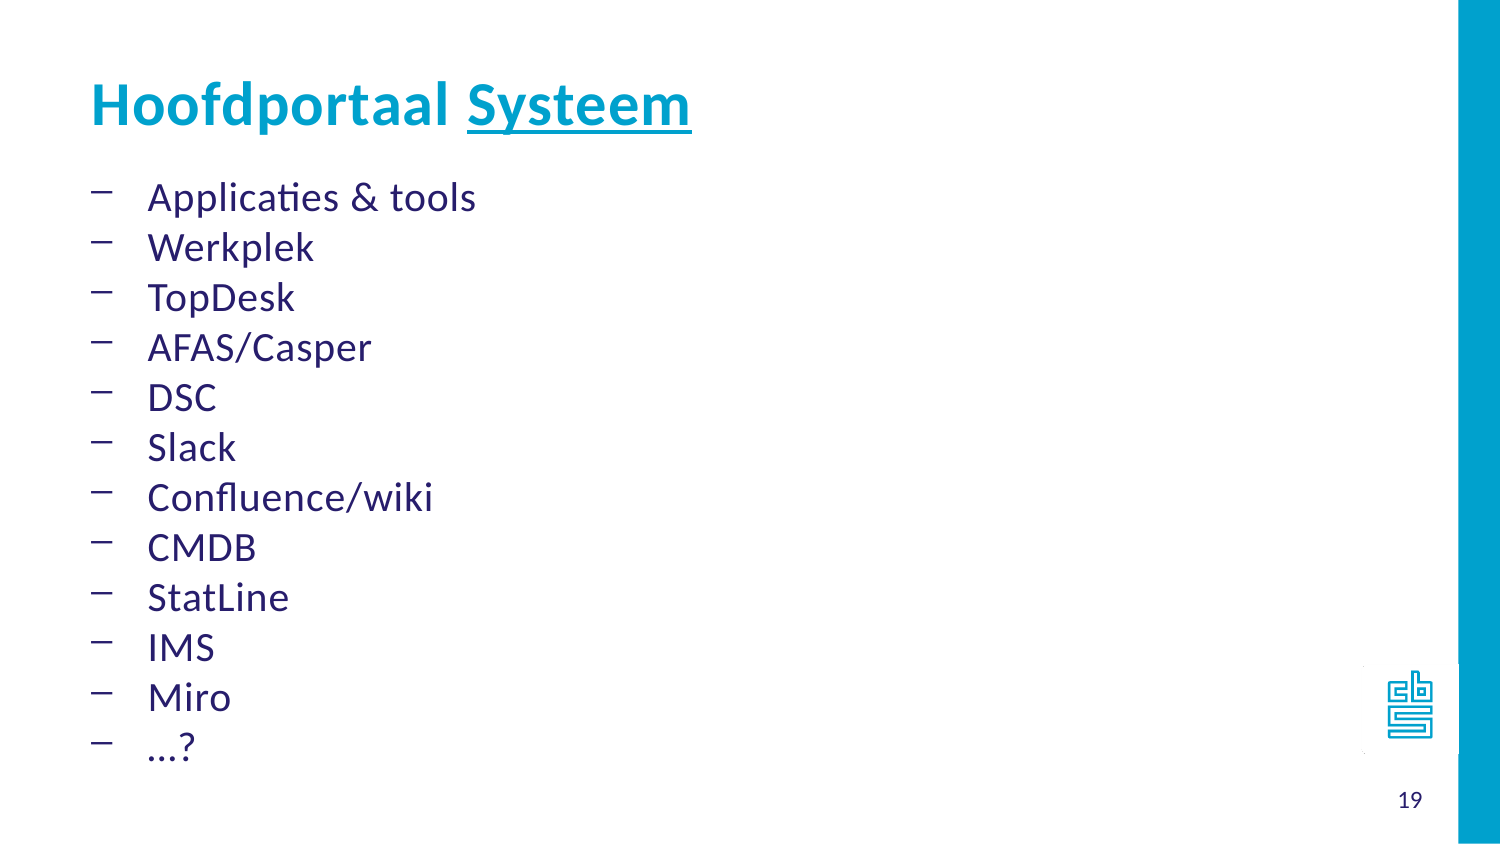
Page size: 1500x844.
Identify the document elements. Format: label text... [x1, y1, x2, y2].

list Hoofdportaal Systeem [76, 55, 1329, 139]
slide_number 19 [1361, 772, 1459, 826]
picture [1361, 664, 1458, 754]
list Applicaties & tools Werkplek TopDesk AFAS/Casper DSC Slack Confluence/wiki CMDB StatLine IMS Miro …? [76, 161, 1329, 765]
